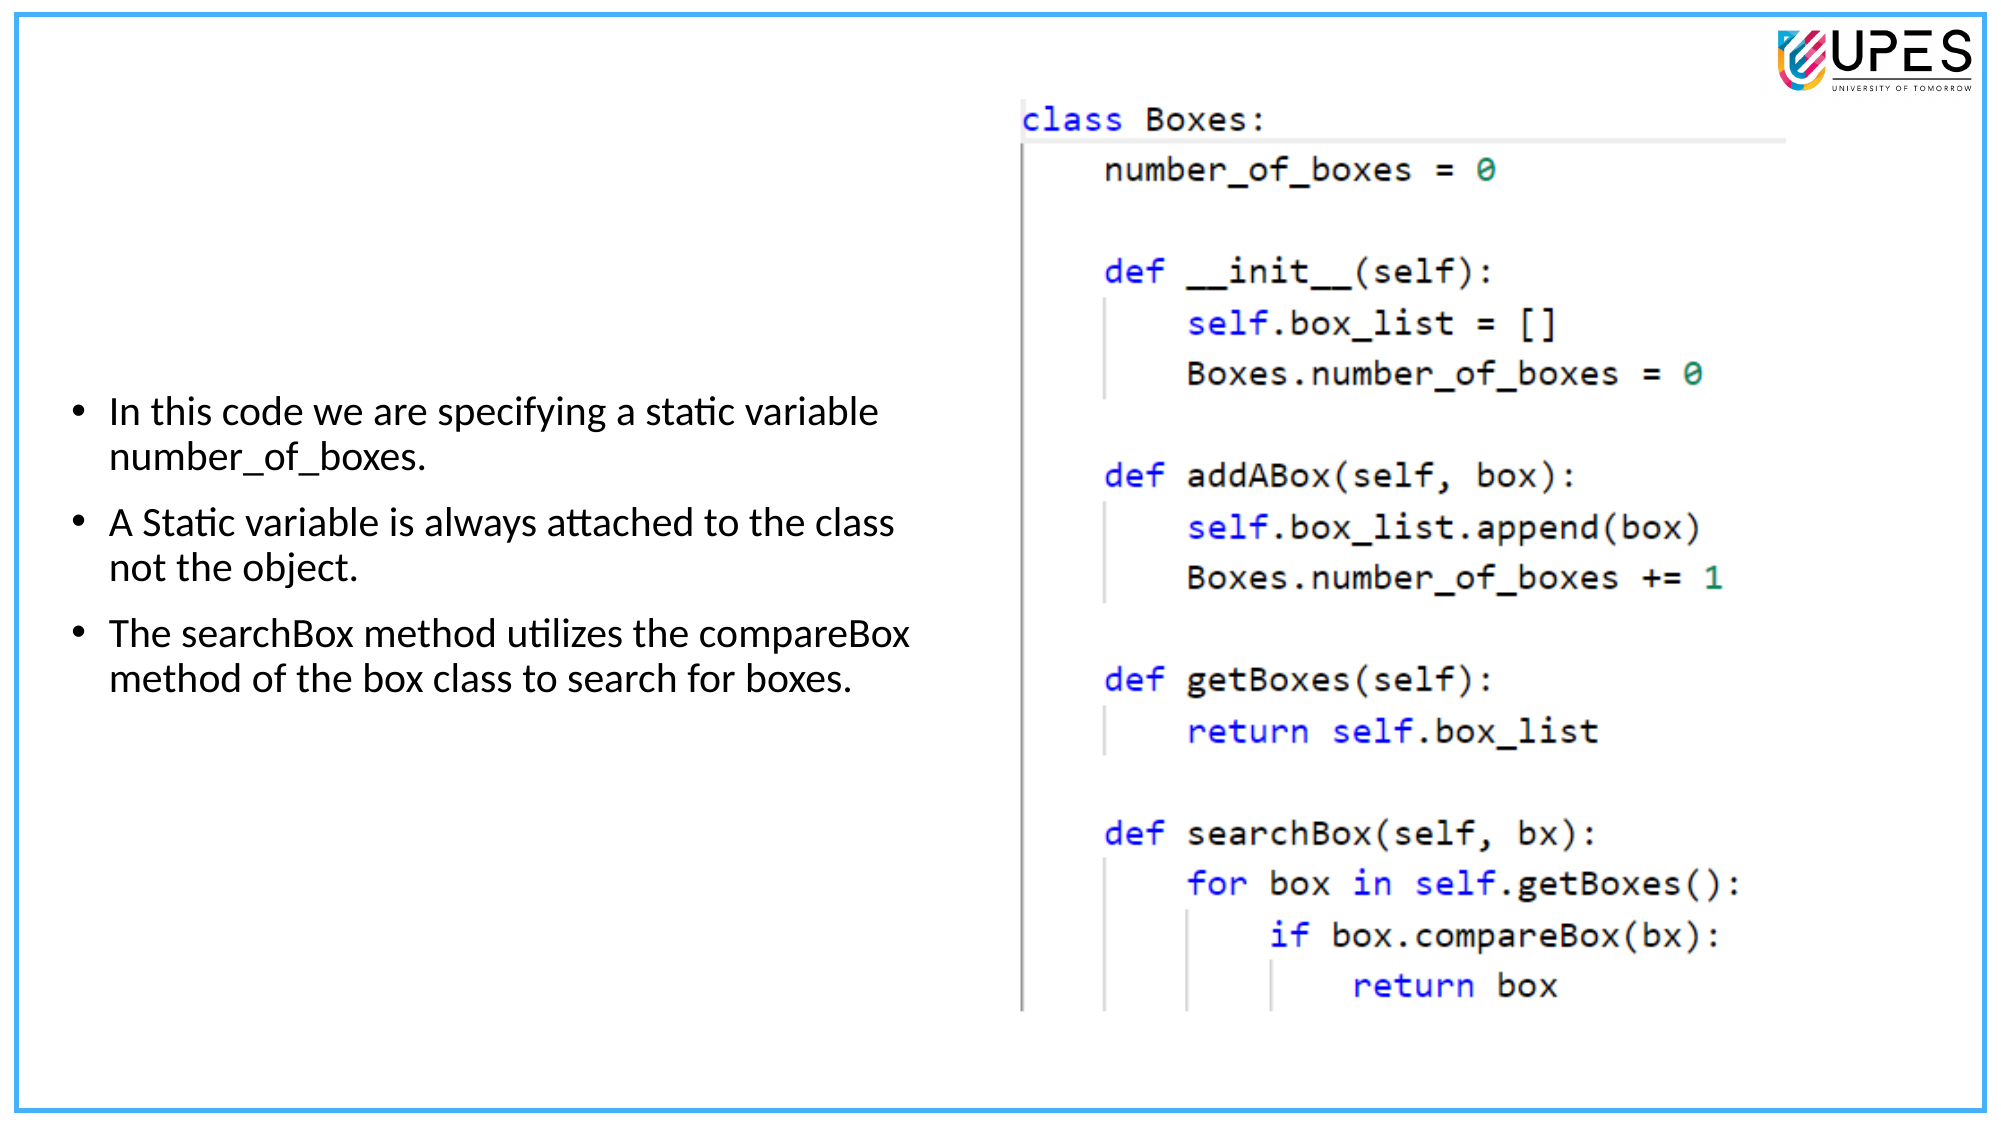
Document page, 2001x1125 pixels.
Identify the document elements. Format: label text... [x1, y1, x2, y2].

picture [1012, 20, 1978, 1026]
text_box In this code we are specifying a static variable number_of_boxes. A Static variable is always attached to the class not the object. The searchBox method utilizes the compareBox method of the box class to search for boxes. [56, 179, 957, 1037]
